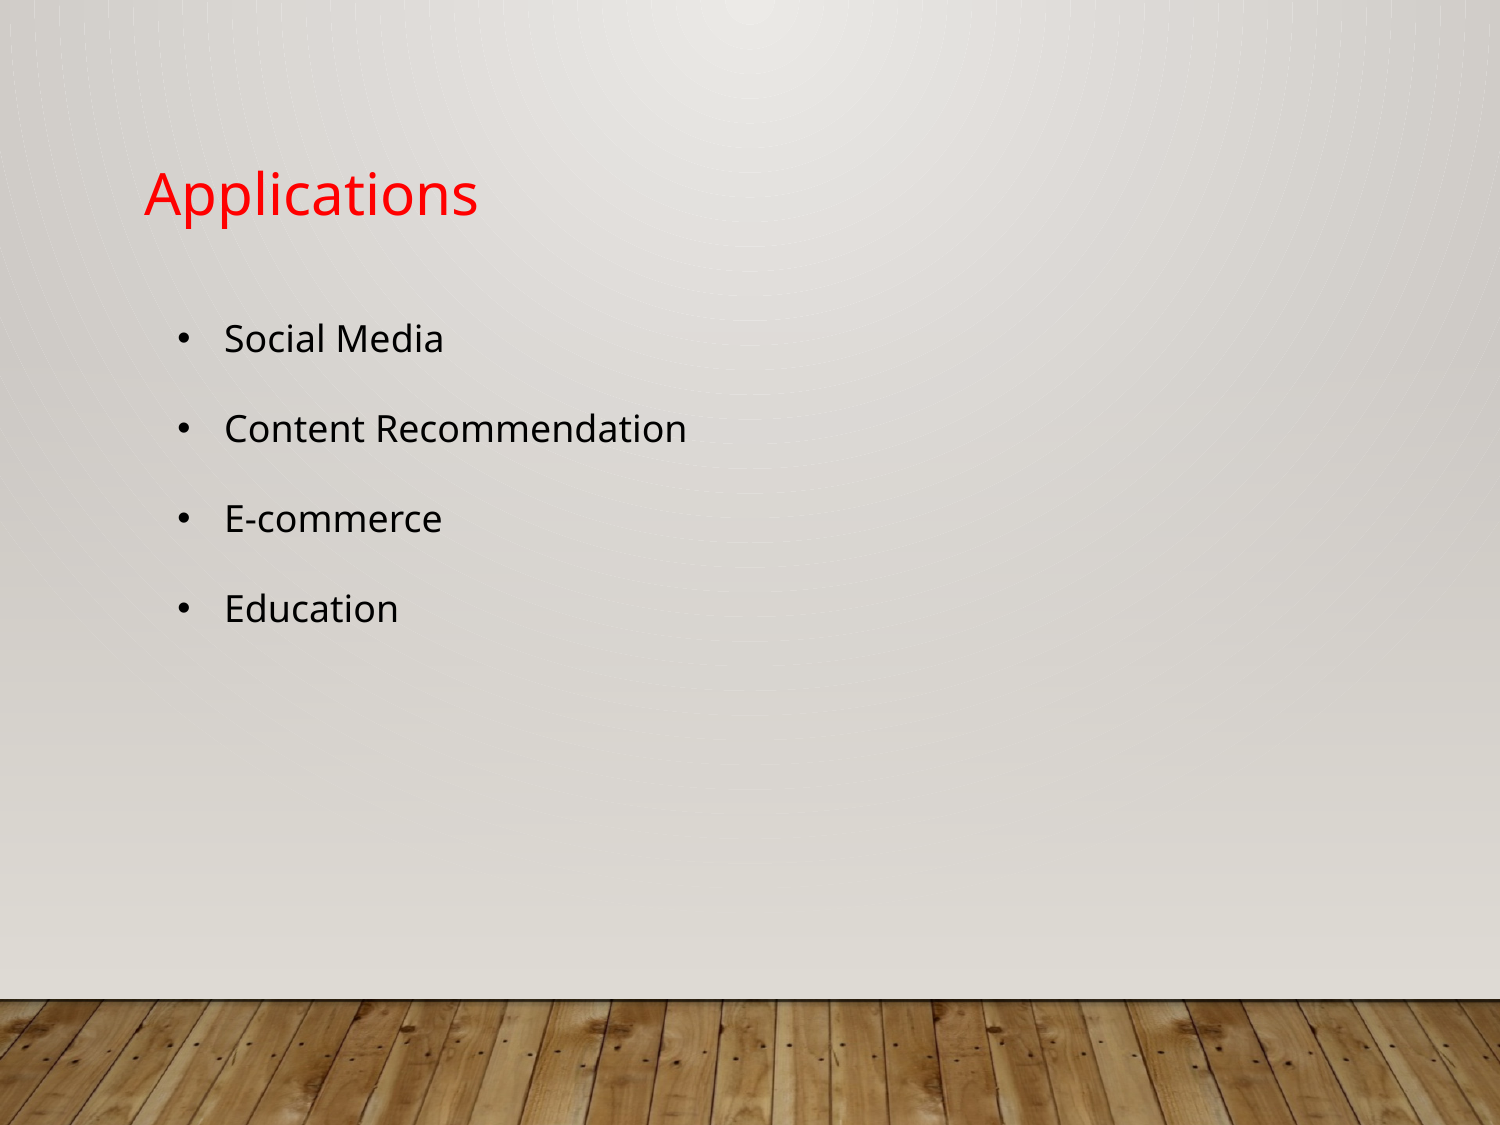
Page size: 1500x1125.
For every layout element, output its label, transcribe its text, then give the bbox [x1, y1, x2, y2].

picture [0, 999, 1500, 1125]
text_box Applications [129, 79, 500, 235]
text_box Social Media Content Recommendation E-commerce Education [162, 262, 1500, 638]
